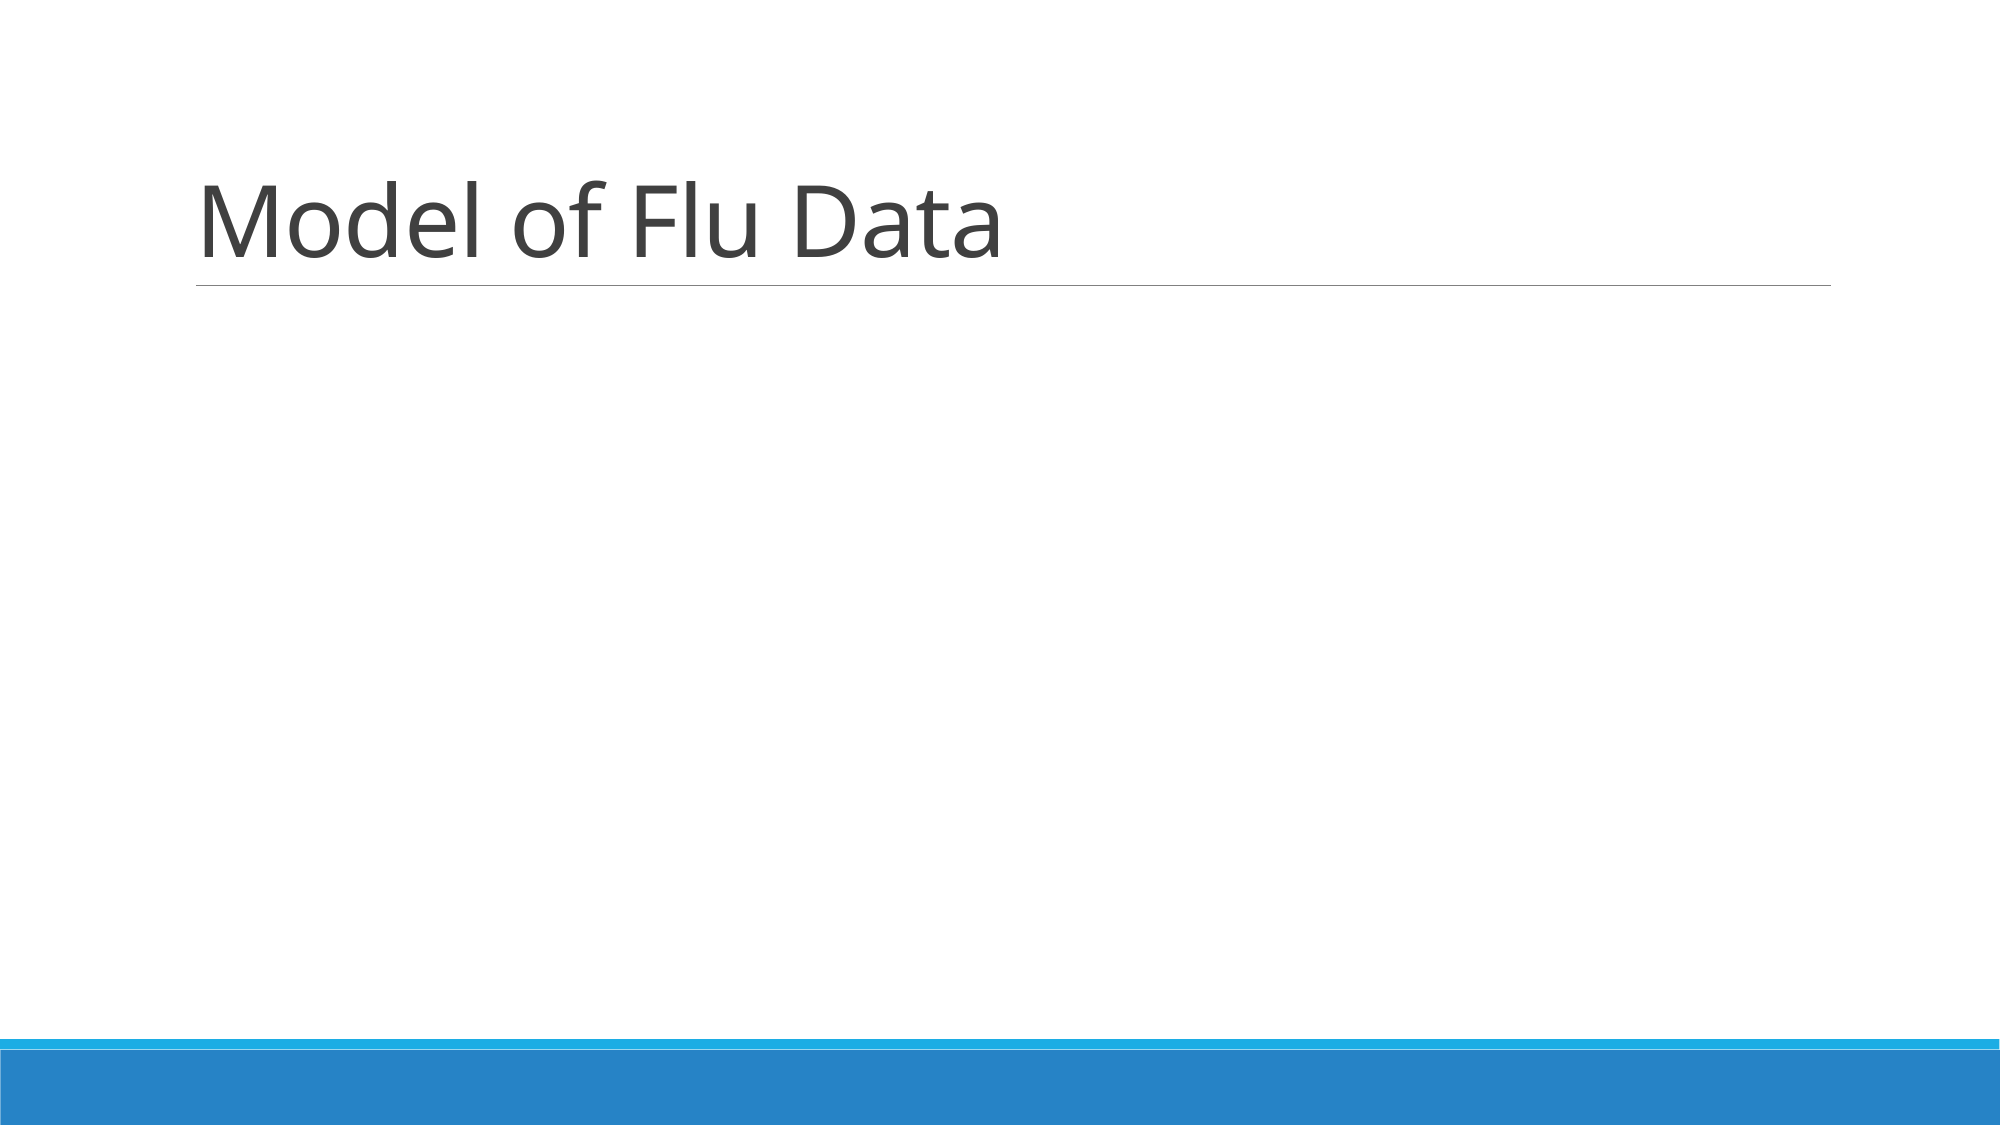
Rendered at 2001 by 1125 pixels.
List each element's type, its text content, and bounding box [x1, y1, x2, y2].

title Model of Flu Data [180, 47, 1830, 285]
